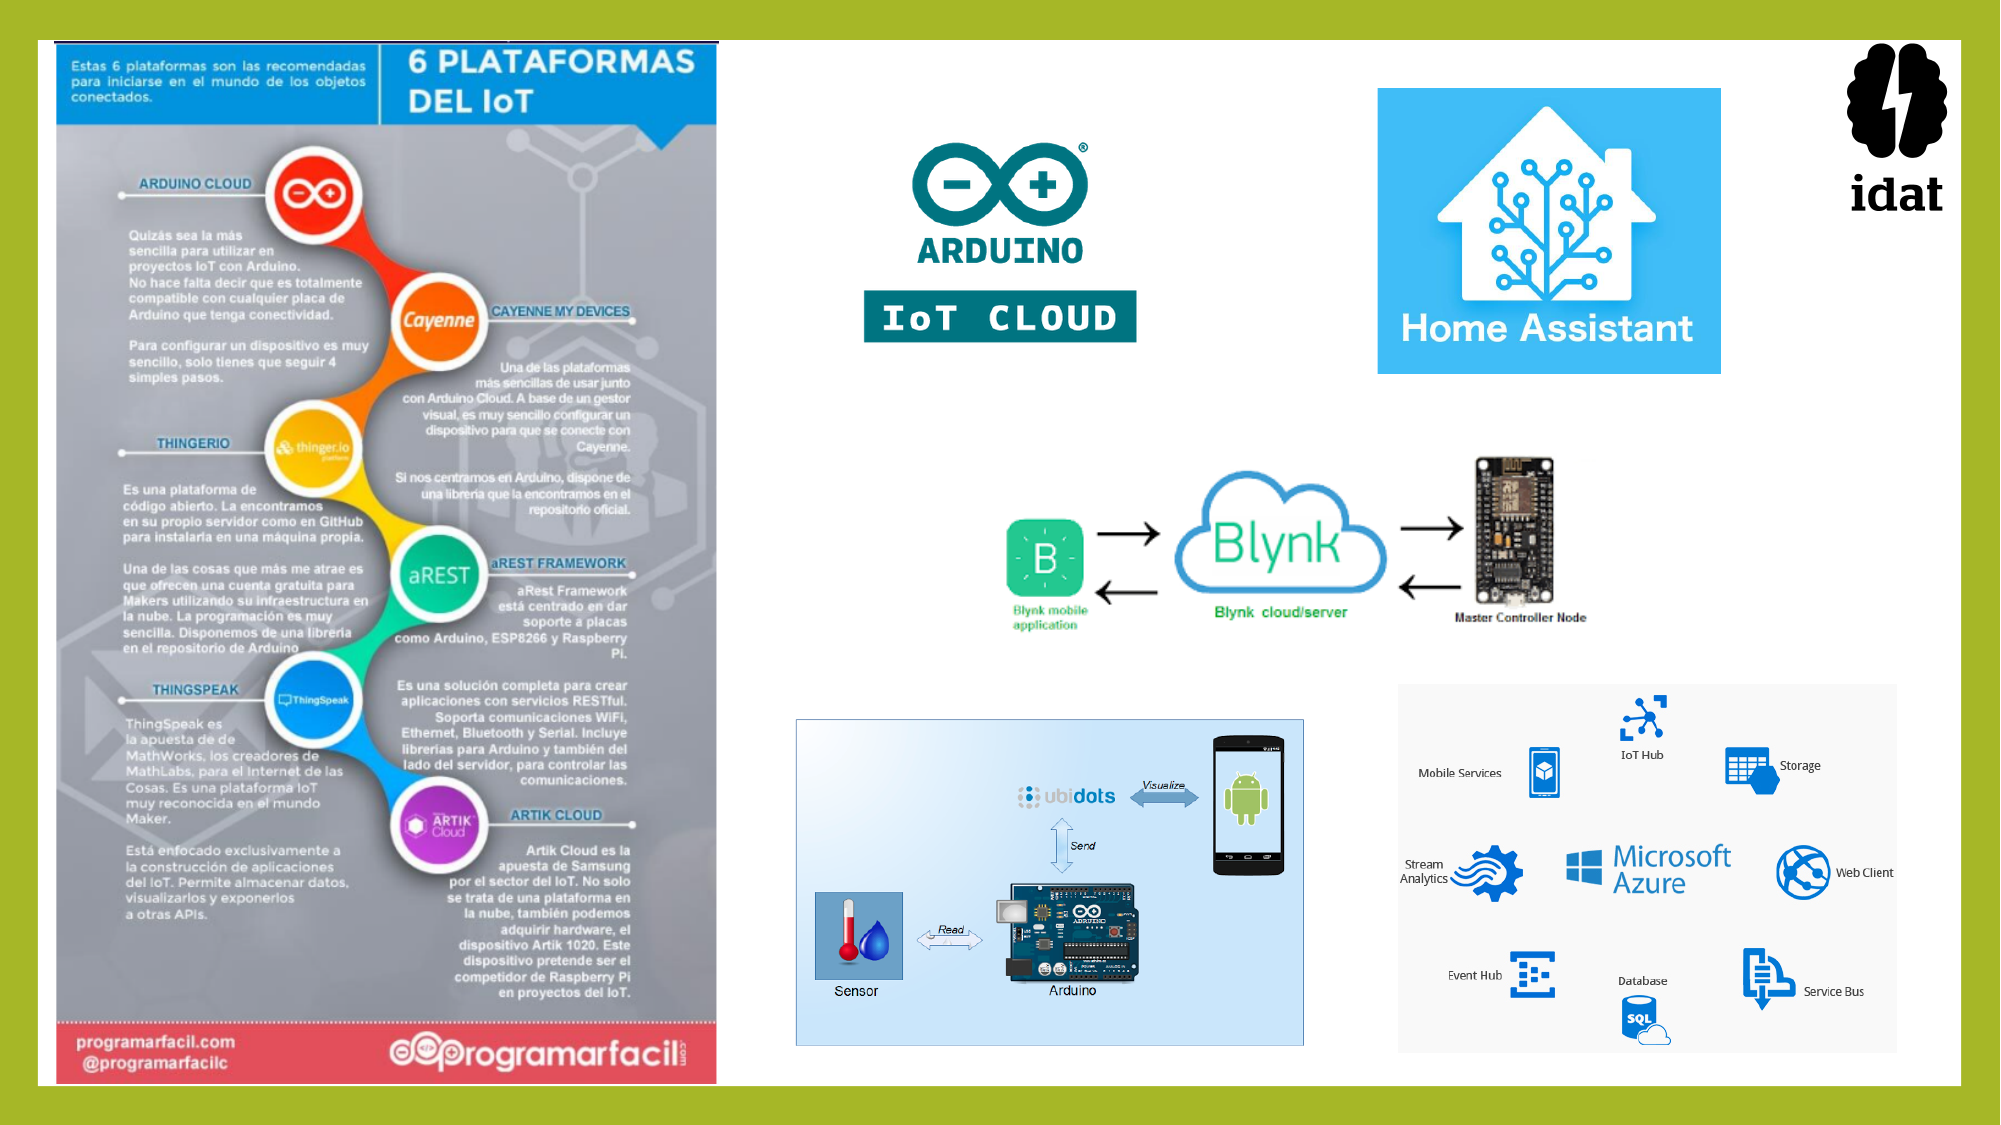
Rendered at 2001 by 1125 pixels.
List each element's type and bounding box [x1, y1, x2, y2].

picture [1377, 88, 1722, 374]
picture [793, 714, 1309, 1051]
picture [1397, 684, 1898, 1053]
picture [830, 109, 1170, 374]
picture [999, 443, 1596, 653]
picture [1804, 33, 1990, 219]
picture [54, 41, 720, 1084]
